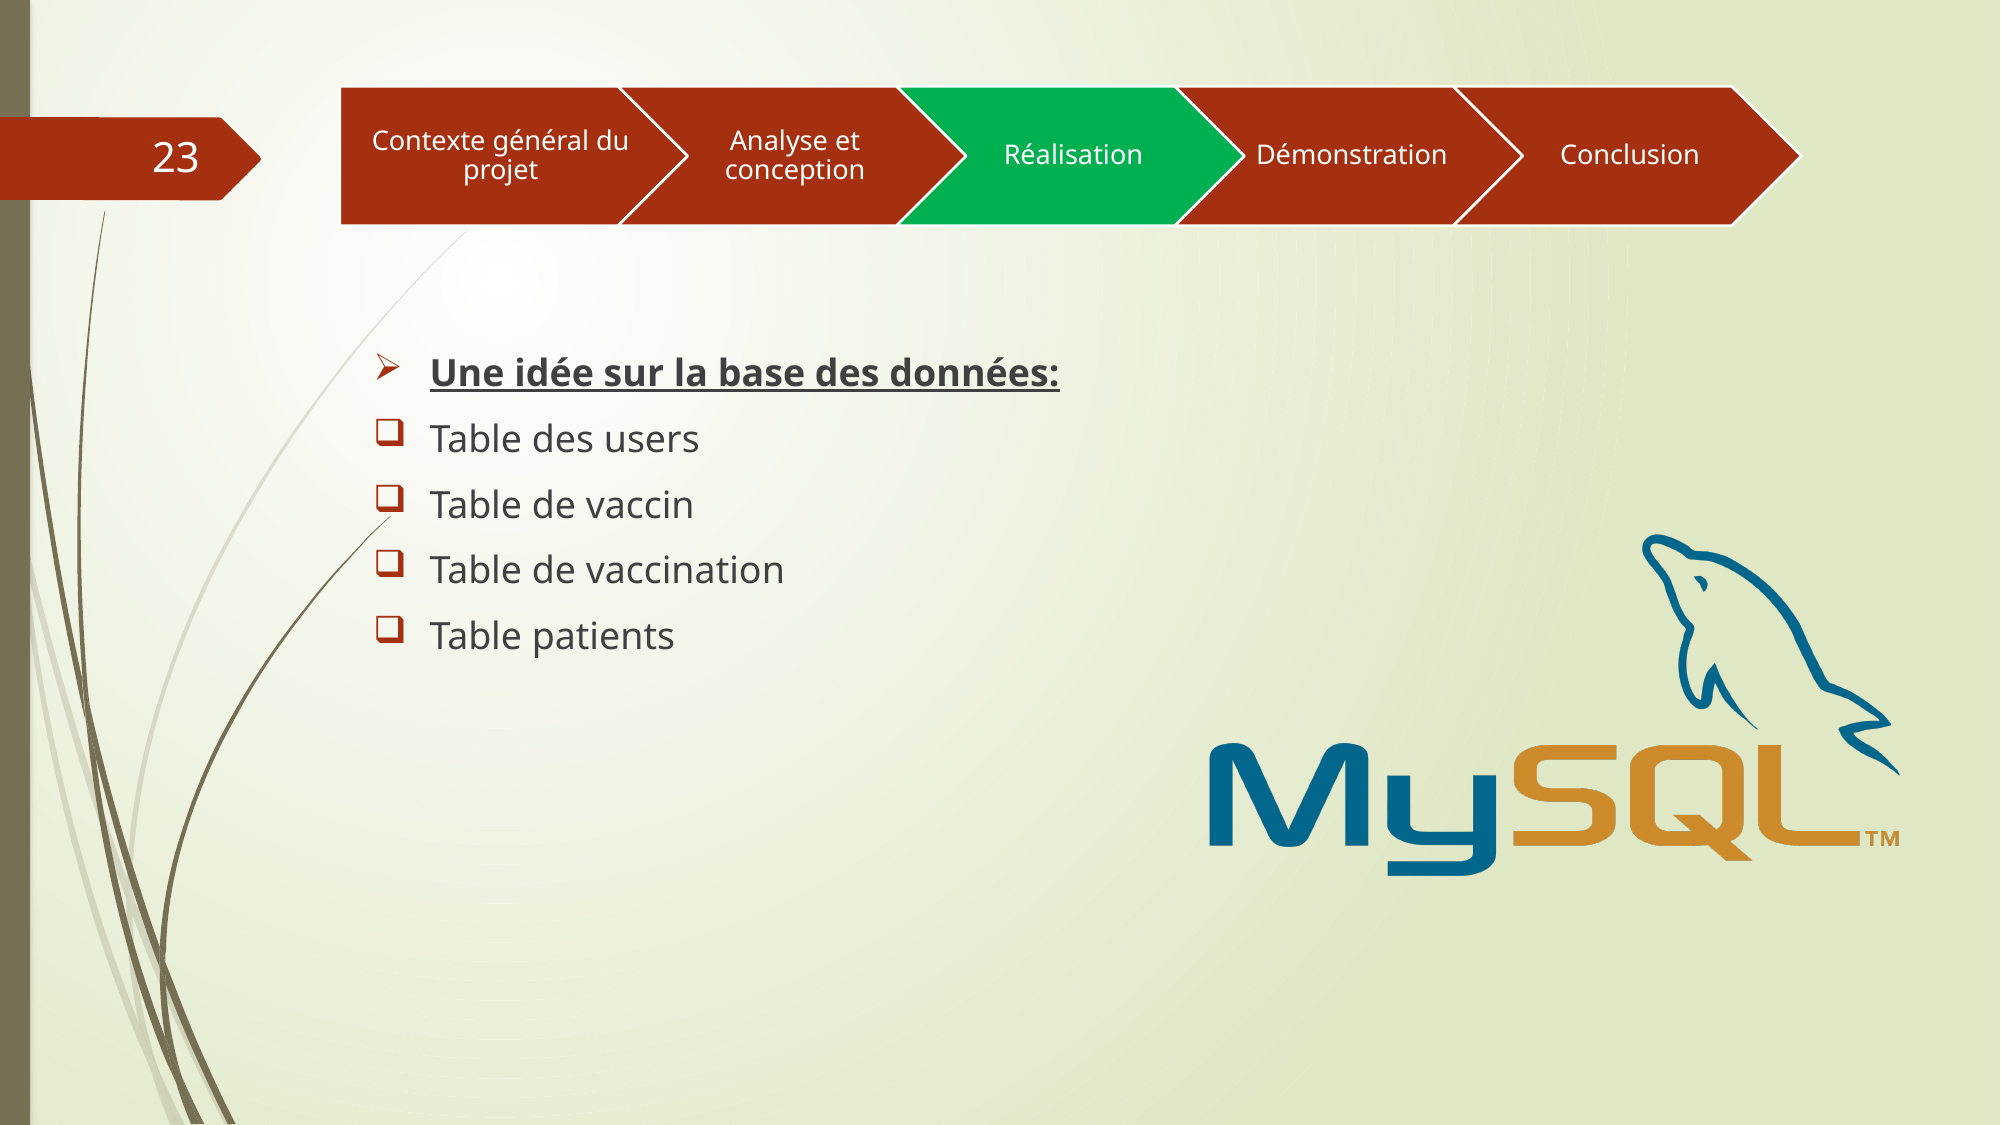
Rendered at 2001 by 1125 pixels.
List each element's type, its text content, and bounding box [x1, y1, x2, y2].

list Une idée sur la base des données: Table des users Table de vaccin Table de vaccination Table patients [358, 341, 1821, 962]
picture [1208, 534, 1901, 877]
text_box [339, 50, 1802, 262]
slide_number 23 [87, 129, 216, 190]
